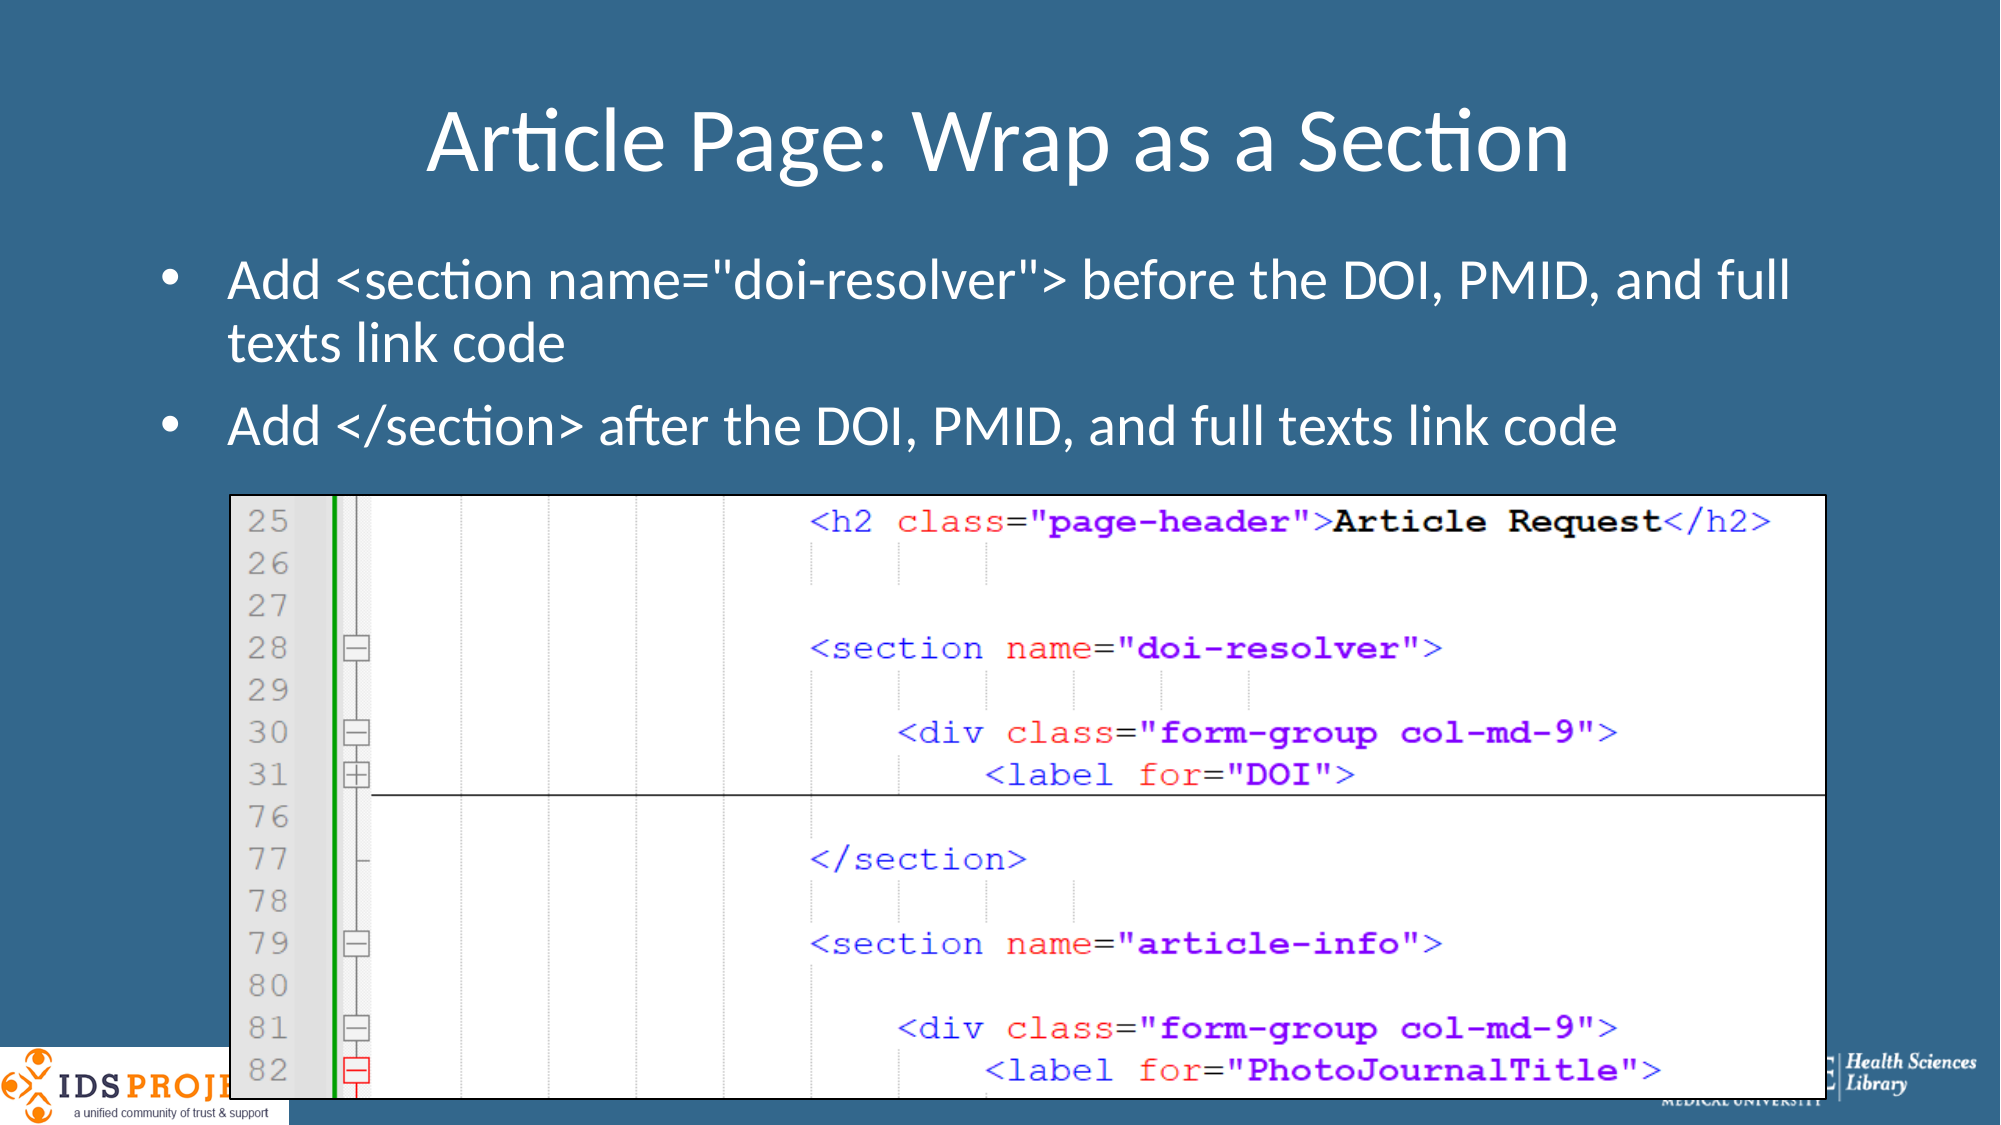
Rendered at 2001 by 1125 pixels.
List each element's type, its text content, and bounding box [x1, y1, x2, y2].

picture [230, 495, 1826, 1098]
picture [0, 1047, 289, 1125]
picture [1640, 1047, 1977, 1108]
list Add <section name="doi-resolver"> before the DOI, PMID, and full texts link code Add </section> after the DOI, PMID, and full texts link code [137, 241, 1863, 986]
title Article Page: Wrap as a Section [137, 42, 1863, 241]
